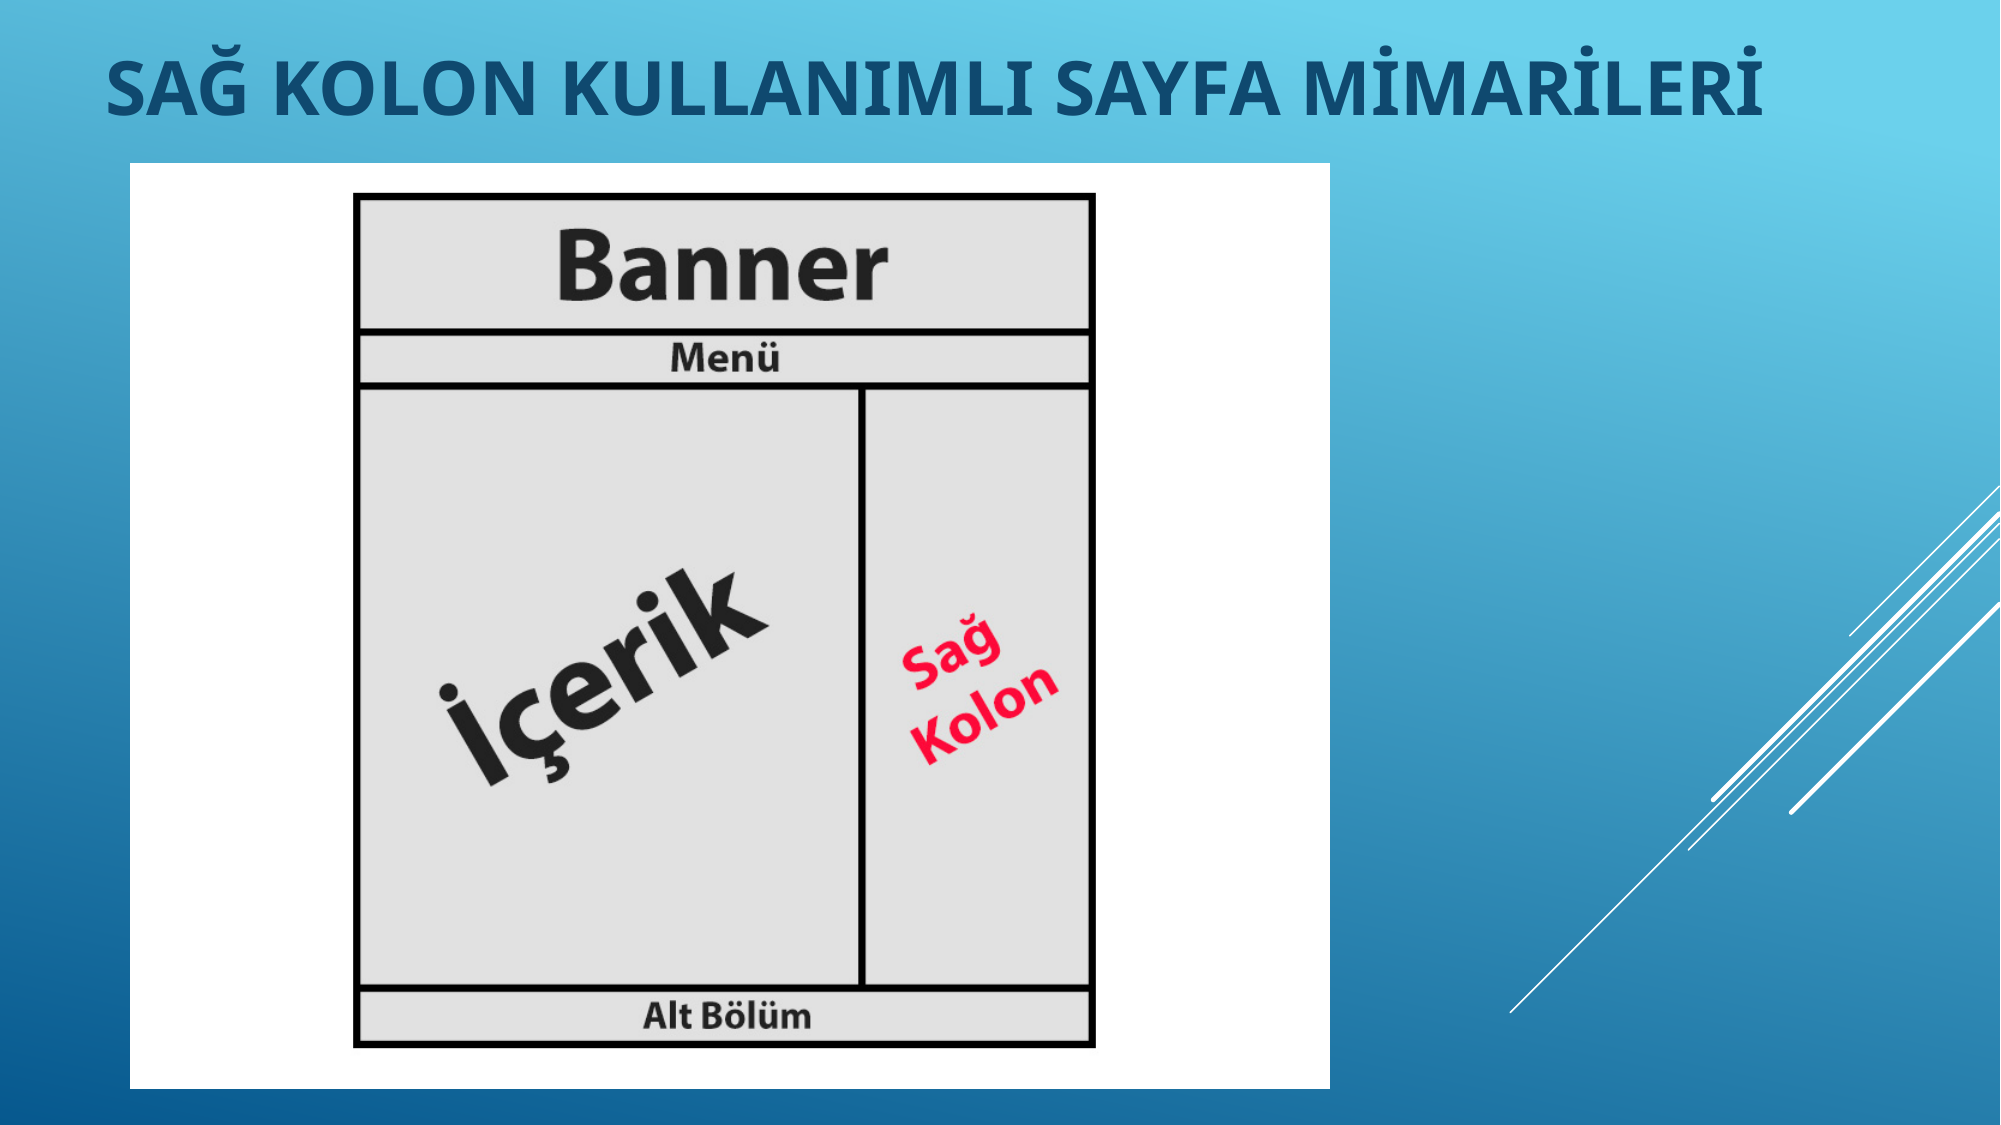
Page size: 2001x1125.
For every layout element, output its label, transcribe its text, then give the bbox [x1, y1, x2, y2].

title Sağ Kolon Kullanımlı Sayfa Mimarileri [90, 0, 1791, 172]
picture [130, 163, 1330, 1090]
